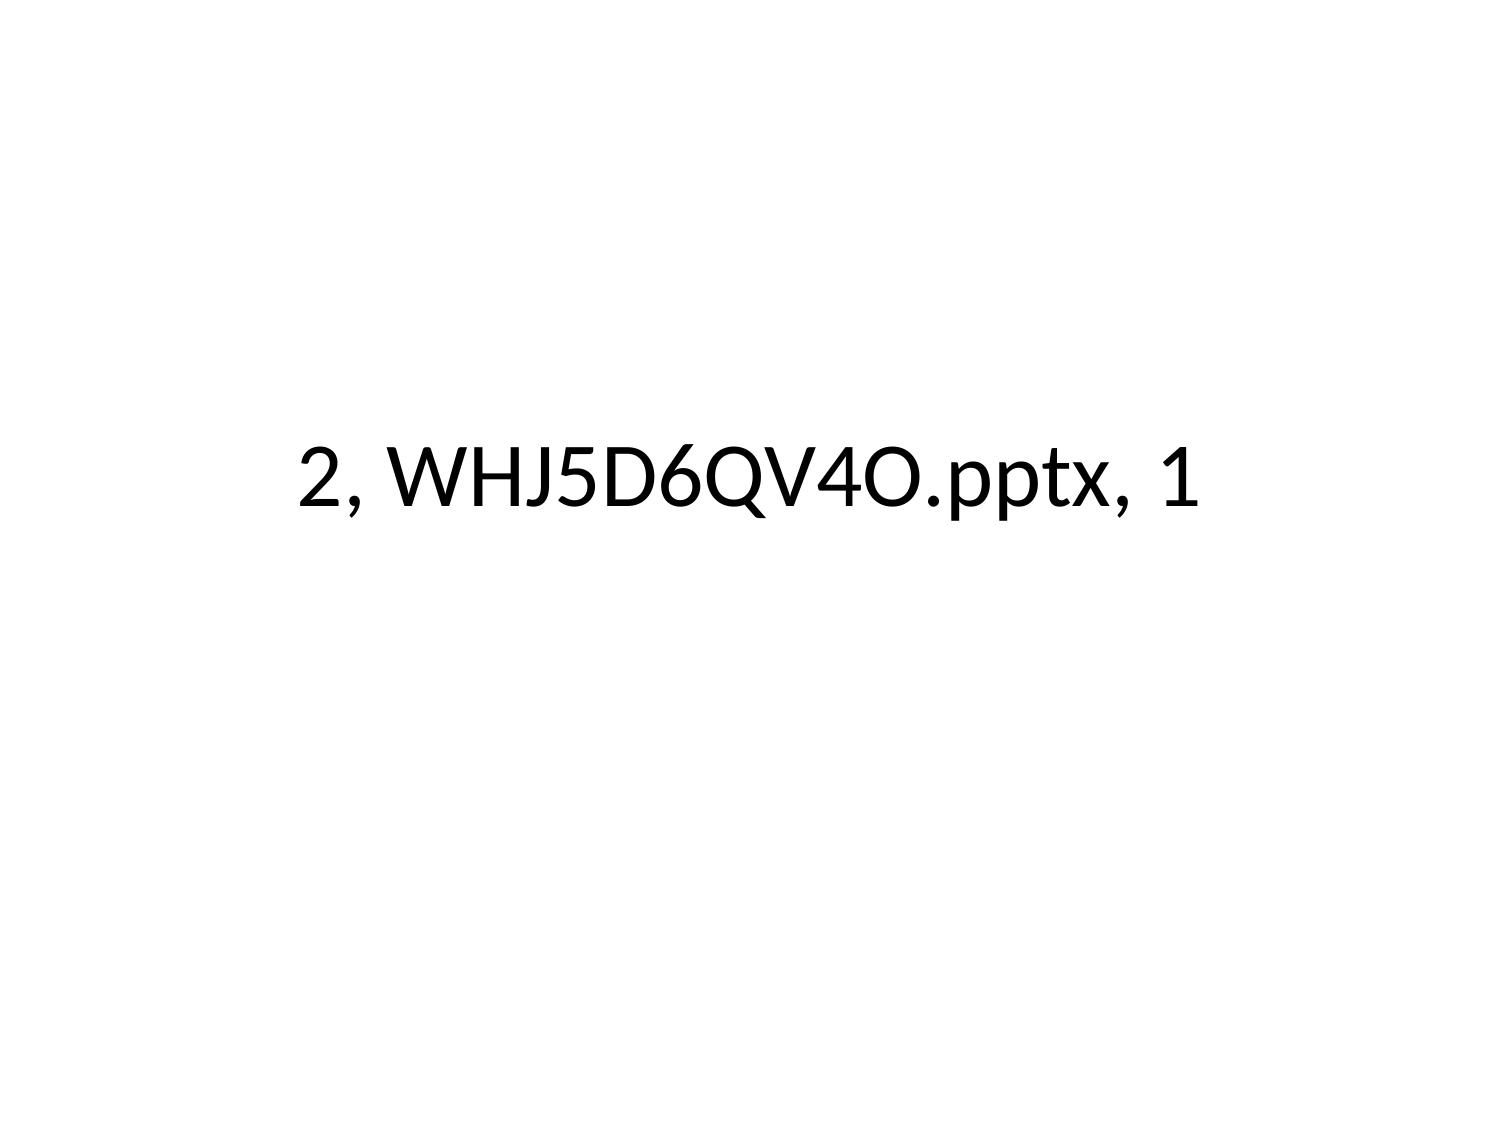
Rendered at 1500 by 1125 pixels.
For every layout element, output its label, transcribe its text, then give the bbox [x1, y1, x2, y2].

title 2, WHJ5D6QV4O.pptx, 1 [112, 349, 1388, 591]
